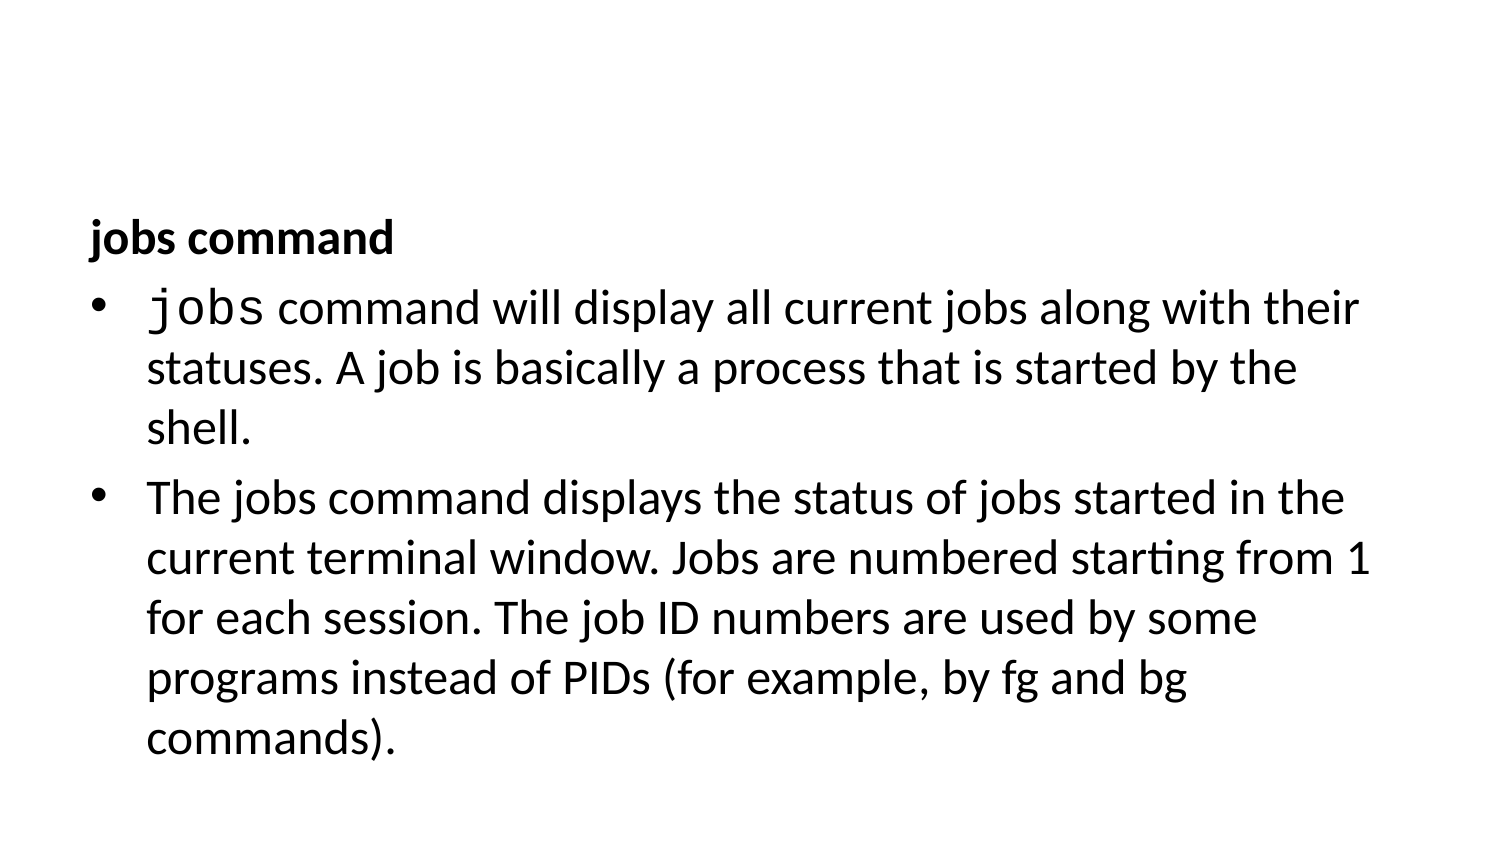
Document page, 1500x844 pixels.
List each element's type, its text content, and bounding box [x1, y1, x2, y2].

list jobs command jobs command will display all current jobs along with their statuses. A job is basically a process that is started by the shell. The jobs command displays the status of jobs started in the current terminal window. Jobs are numbered starting from 1 for each session. The job ID numbers are used by some programs instead of PIDs (for example, by fg and bg commands). [75, 196, 1425, 754]
